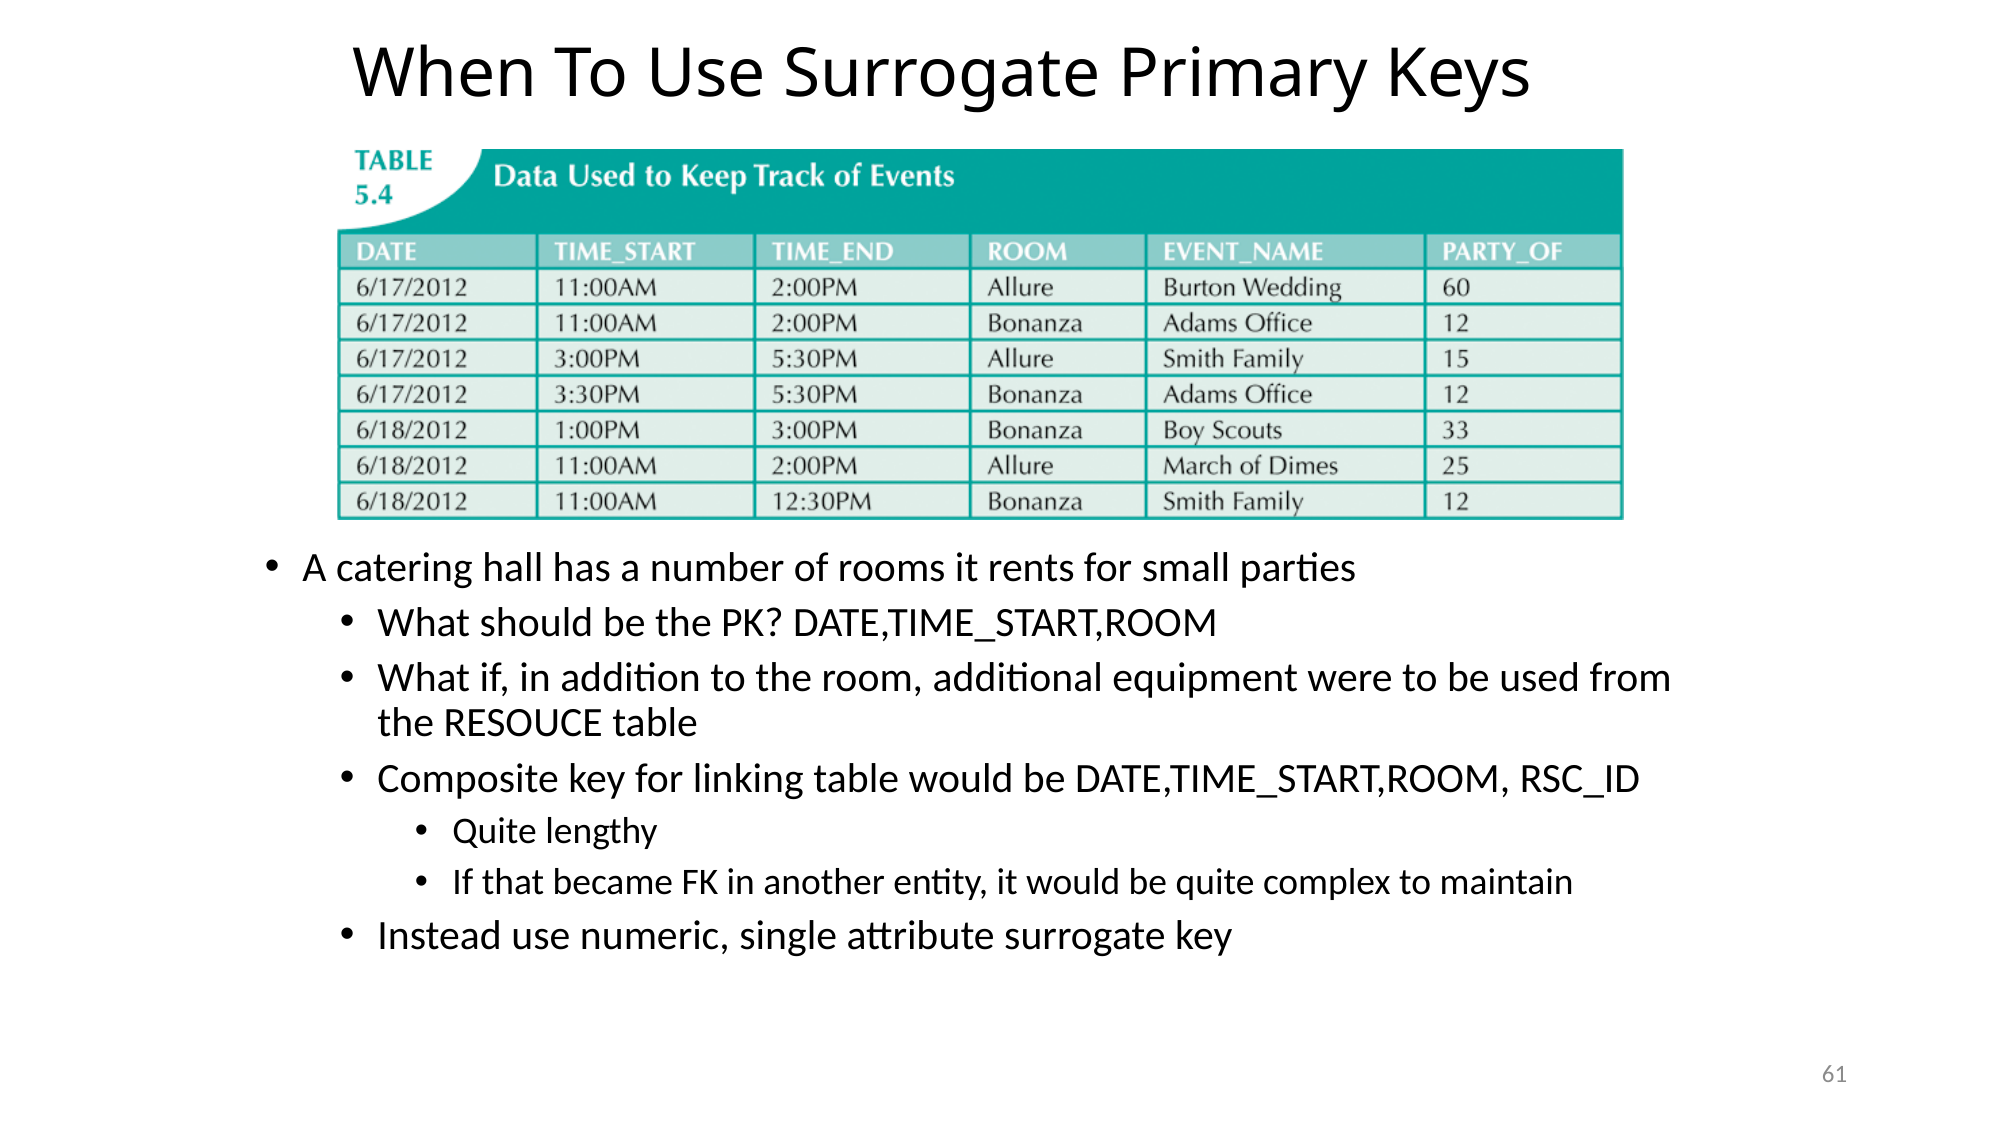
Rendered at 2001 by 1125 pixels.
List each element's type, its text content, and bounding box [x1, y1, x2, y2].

title When To Use Surrogate Primary Keys [337, 0, 1663, 150]
slide_number 61 [1412, 1042, 1863, 1103]
picture [337, 149, 1624, 520]
list A catering hall has a number of rooms it rents for small parties What should be the PK? DATE,TIME_START,ROOM What if, in addition to the room, additional equipment were to be used from the RESOUCE table Composite key for linking table would be DATE,TIME_START,ROOM, RSC_ID Quite lengthy If that became FK in another entity, it would be quite complex to maintain Instead use numeric, single attribute surrogate key [249, 537, 1750, 1025]
